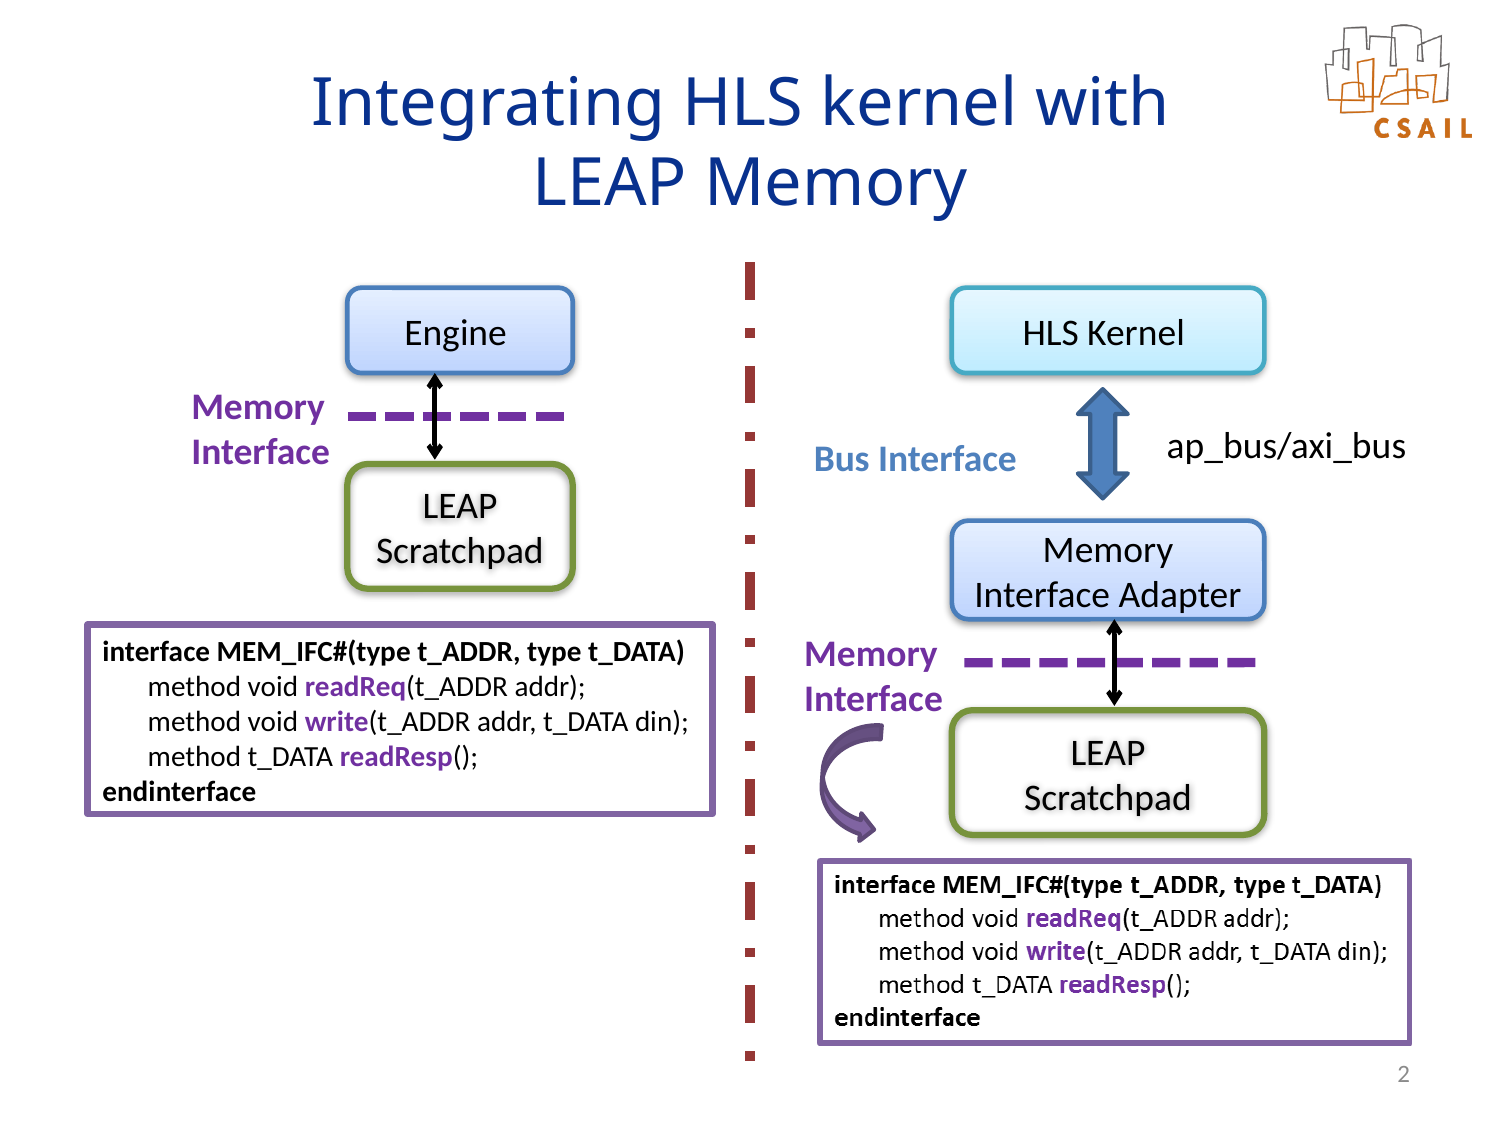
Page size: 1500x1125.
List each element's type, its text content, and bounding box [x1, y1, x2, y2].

text_box LEAP Scratchpad [346, 463, 574, 590]
text_box [1075, 387, 1130, 501]
text_box Engine [346, 286, 574, 374]
text_box HLS Kernel [951, 286, 1266, 374]
slide_number 2 [1074, 1042, 1425, 1103]
list [87, 223, 1488, 961]
text_box [819, 726, 884, 843]
picture [1324, 24, 1472, 138]
picture [817, 858, 1412, 1051]
text_box Bus Interface [799, 426, 1063, 487]
text_box Memory Interface Adapter [951, 519, 1266, 620]
text_box Memory Interface [176, 374, 377, 480]
title Integrating HLS kernel with LEAP Memory [75, 45, 1425, 233]
text_box ap_bus/axi_bus [1151, 413, 1465, 474]
text_box LEAP Scratchpad [951, 709, 1266, 836]
text_box Memory Interface [789, 621, 990, 726]
text_box interface MEM_IFC#(type t_ADDR, type t_DATA) method void readReq(t_ADDR addr); method void write(t_ADDR addr, t_DATA din); method t_DATA readResp(); endinterface [87, 624, 713, 815]
